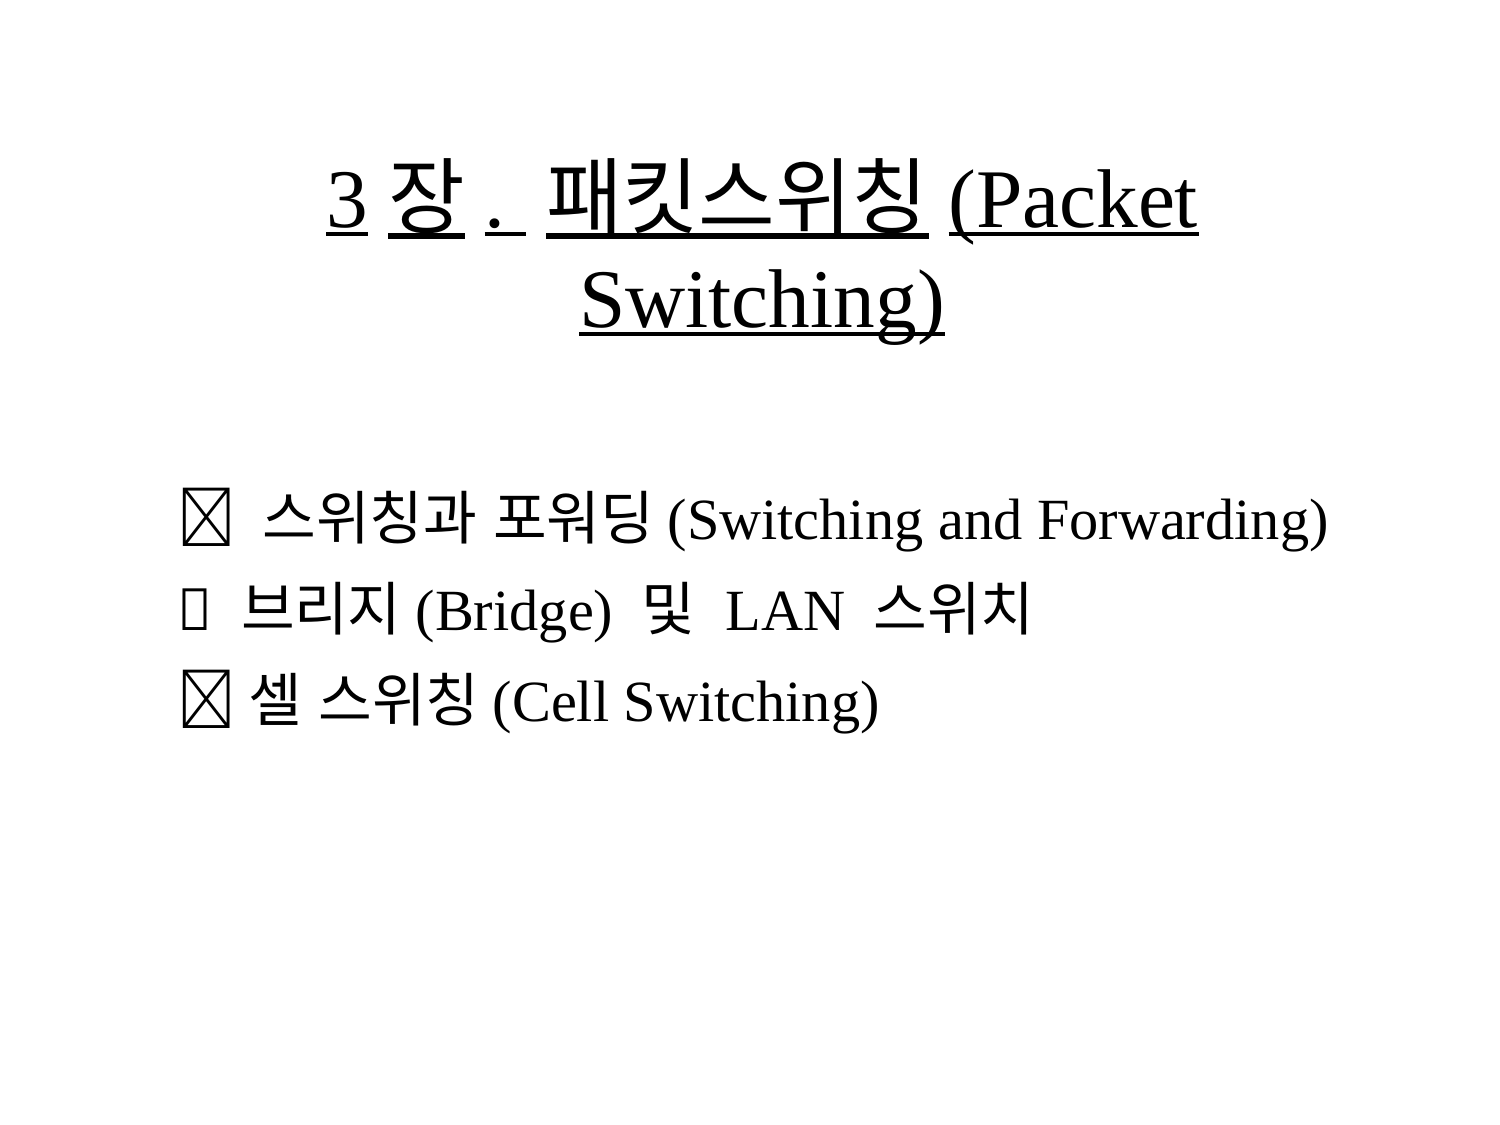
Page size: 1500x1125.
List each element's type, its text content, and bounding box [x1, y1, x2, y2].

title  스위칭과 포워딩(Switching and Forwarding)  브리지(Bridge) 및 LAN 스위치  셀 스위칭(Cell Switching) [162, 399, 1363, 863]
text_box 3장. 패킷스위칭(Packet Switching) [124, 162, 1400, 325]
